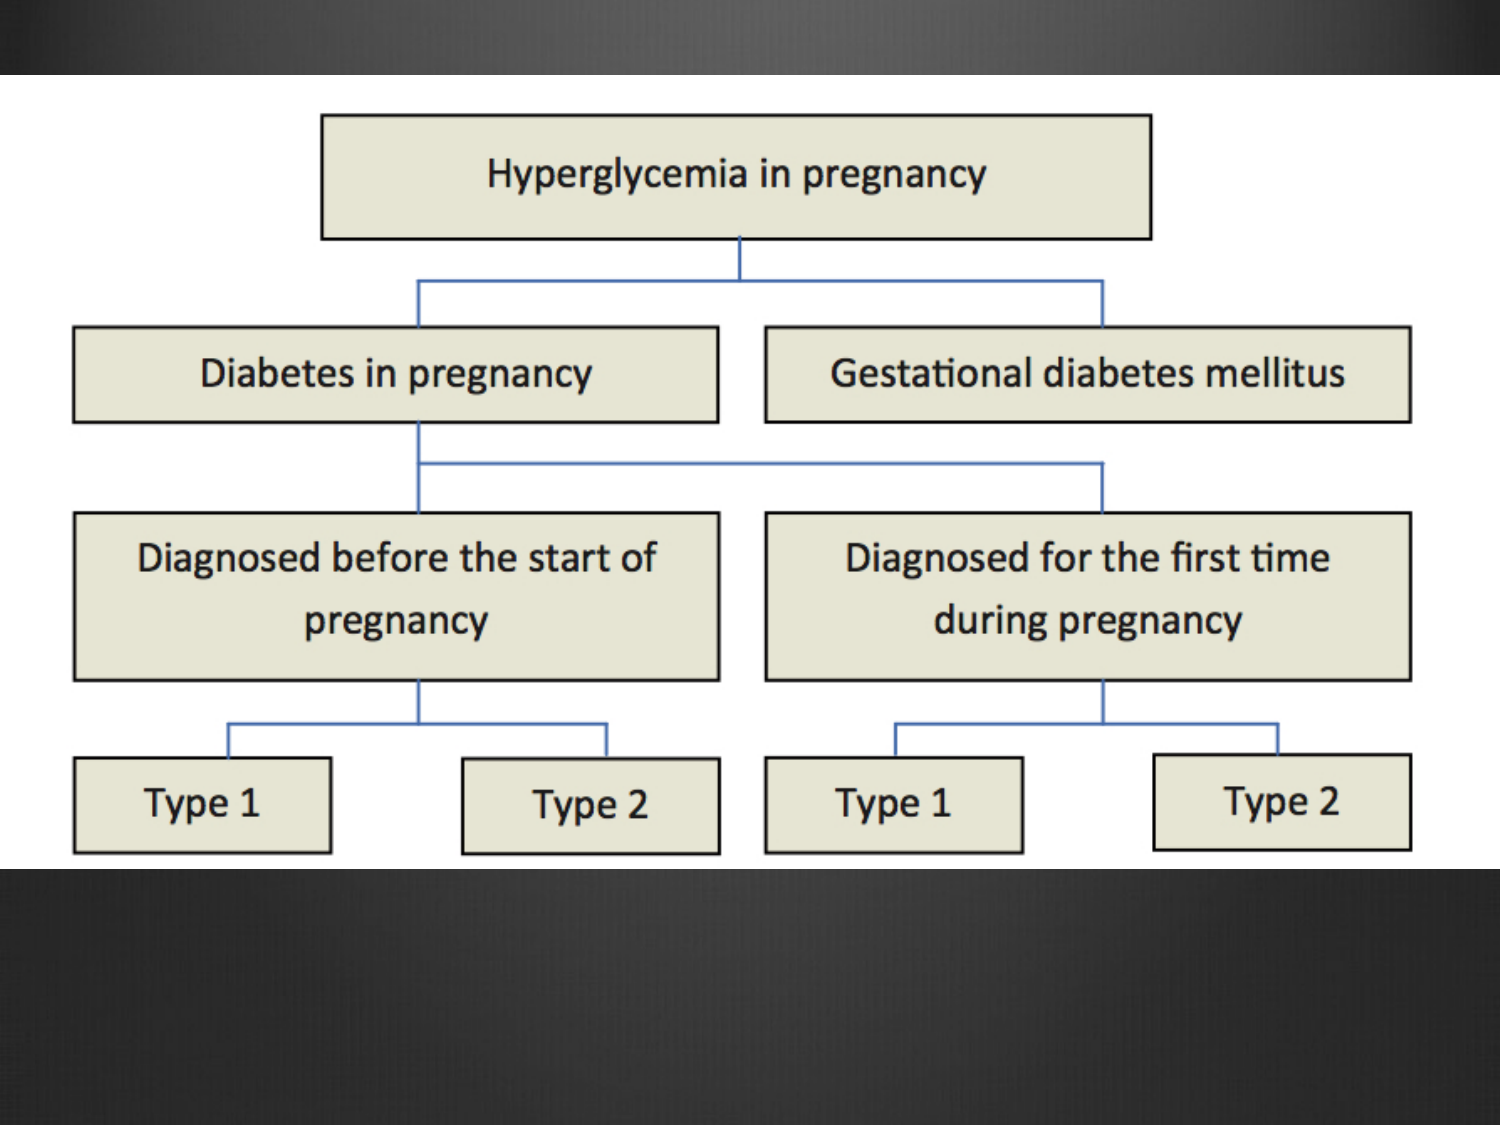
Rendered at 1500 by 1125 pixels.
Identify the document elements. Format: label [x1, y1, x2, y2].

picture [0, 75, 1500, 869]
